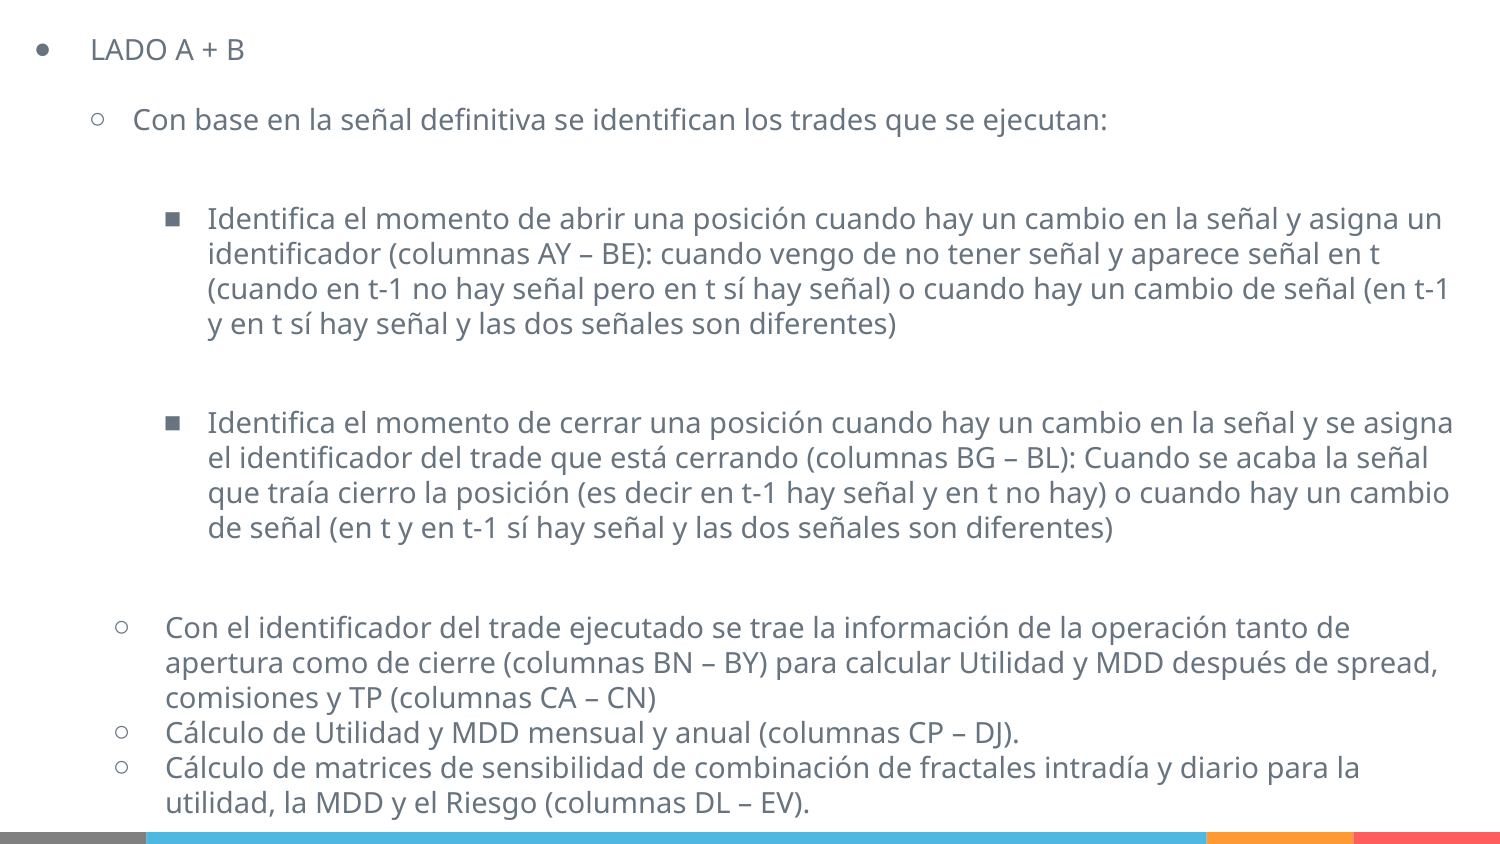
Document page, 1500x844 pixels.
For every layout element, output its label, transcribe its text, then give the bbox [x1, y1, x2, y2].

list LADO A + B Con base en la señal definitiva se identifican los trades que se ejecutan: Identifica el momento de abrir una posición cuando hay un cambio en la señal y asigna un identificador (columnas AY – BE): cuando vengo de no tener señal y aparece señal en t (cuando en t-1 no hay señal pero en t sí hay señal) o cuando hay un cambio de señal (en t-1 y en t sí hay señal y las dos señales son diferentes) Identifica el momento de cerrar una posición cuando hay un cambio en la señal y se asigna el identificador del trade que está cerrando (columnas BG – BL): Cuando se acaba la señal que traía cierro la posición (es decir en t-1 hay señal y en t no hay) o cuando hay un cambio de señal (en t y en t-1 sí hay señal y las dos señales son diferentes) Con el identificador del trade ejecutado se trae la información de la operación tanto de apertura como de cierre (columnas BN – BY) para calcular Utilidad y MDD después de spread, comisiones y TP (columnas CA – CN) Cálculo de Utilidad y MDD mensual y anual (columnas CP – DJ). Cálculo de matrices de sensibilidad de combinación de fractales intradía y diario para la utilidad, la MDD y el Riesgo (columnas DL – EV). [0, 16, 1475, 756]
